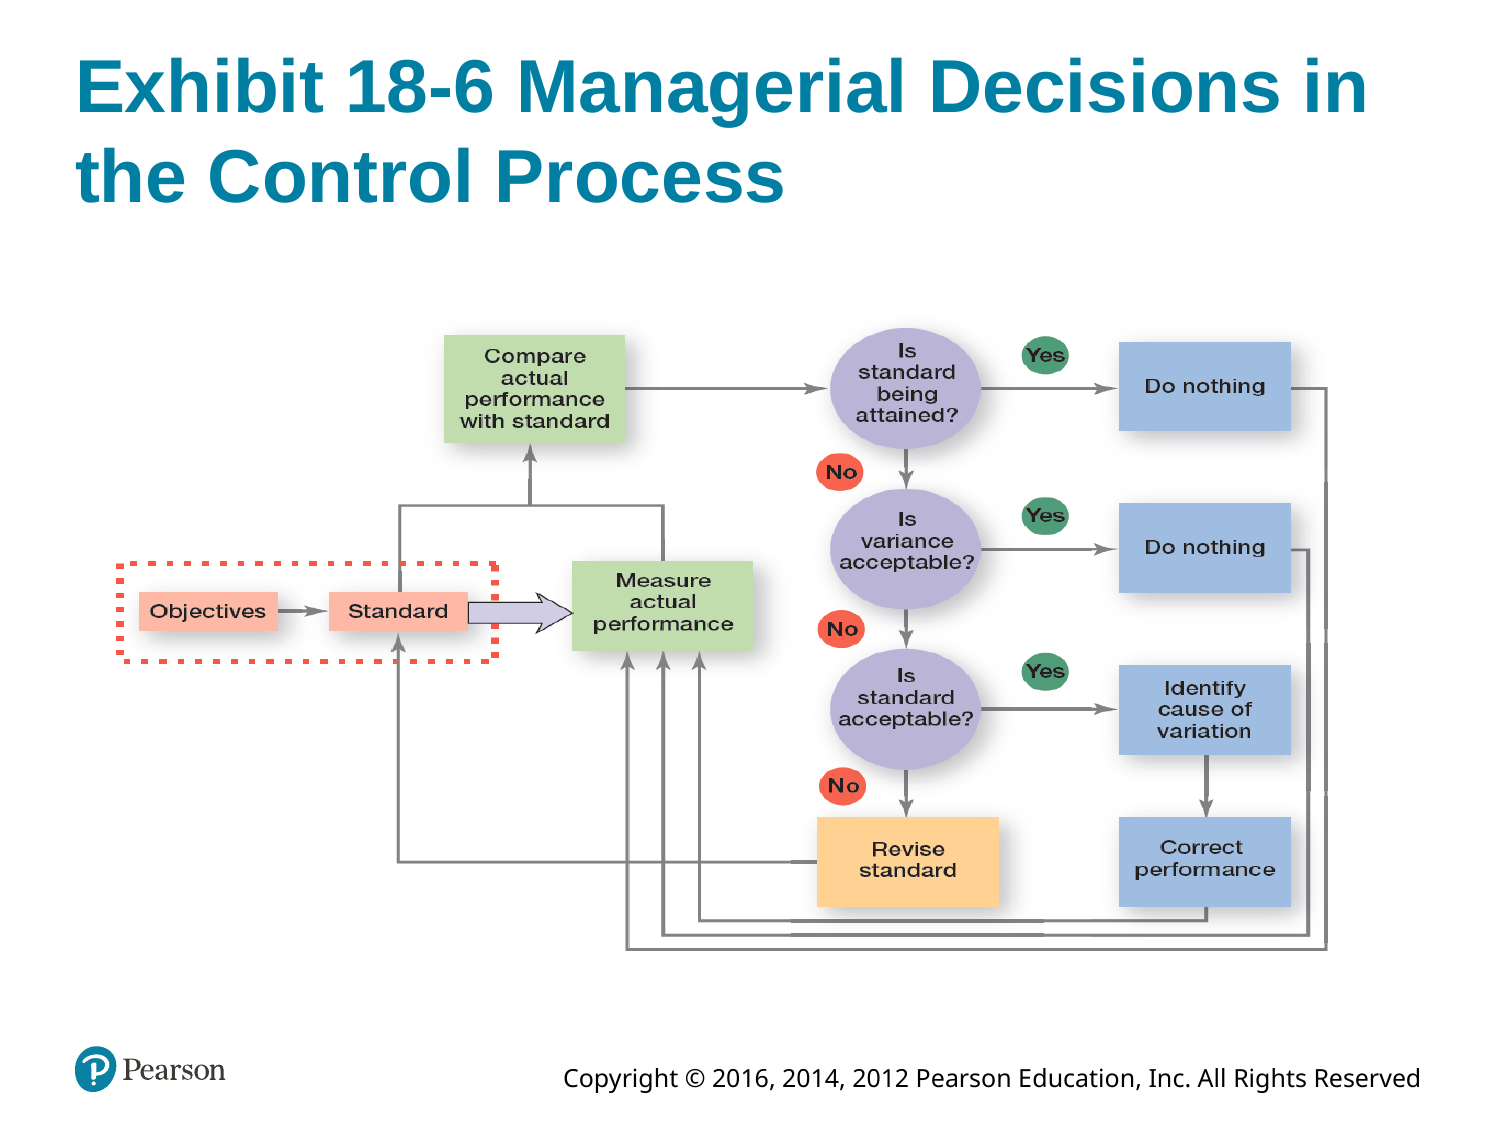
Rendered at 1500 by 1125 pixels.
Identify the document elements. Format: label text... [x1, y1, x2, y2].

title Exhibit 18-6 Managerial Decisions in the Control Process [75, 37, 1425, 213]
picture [87, 313, 1342, 962]
